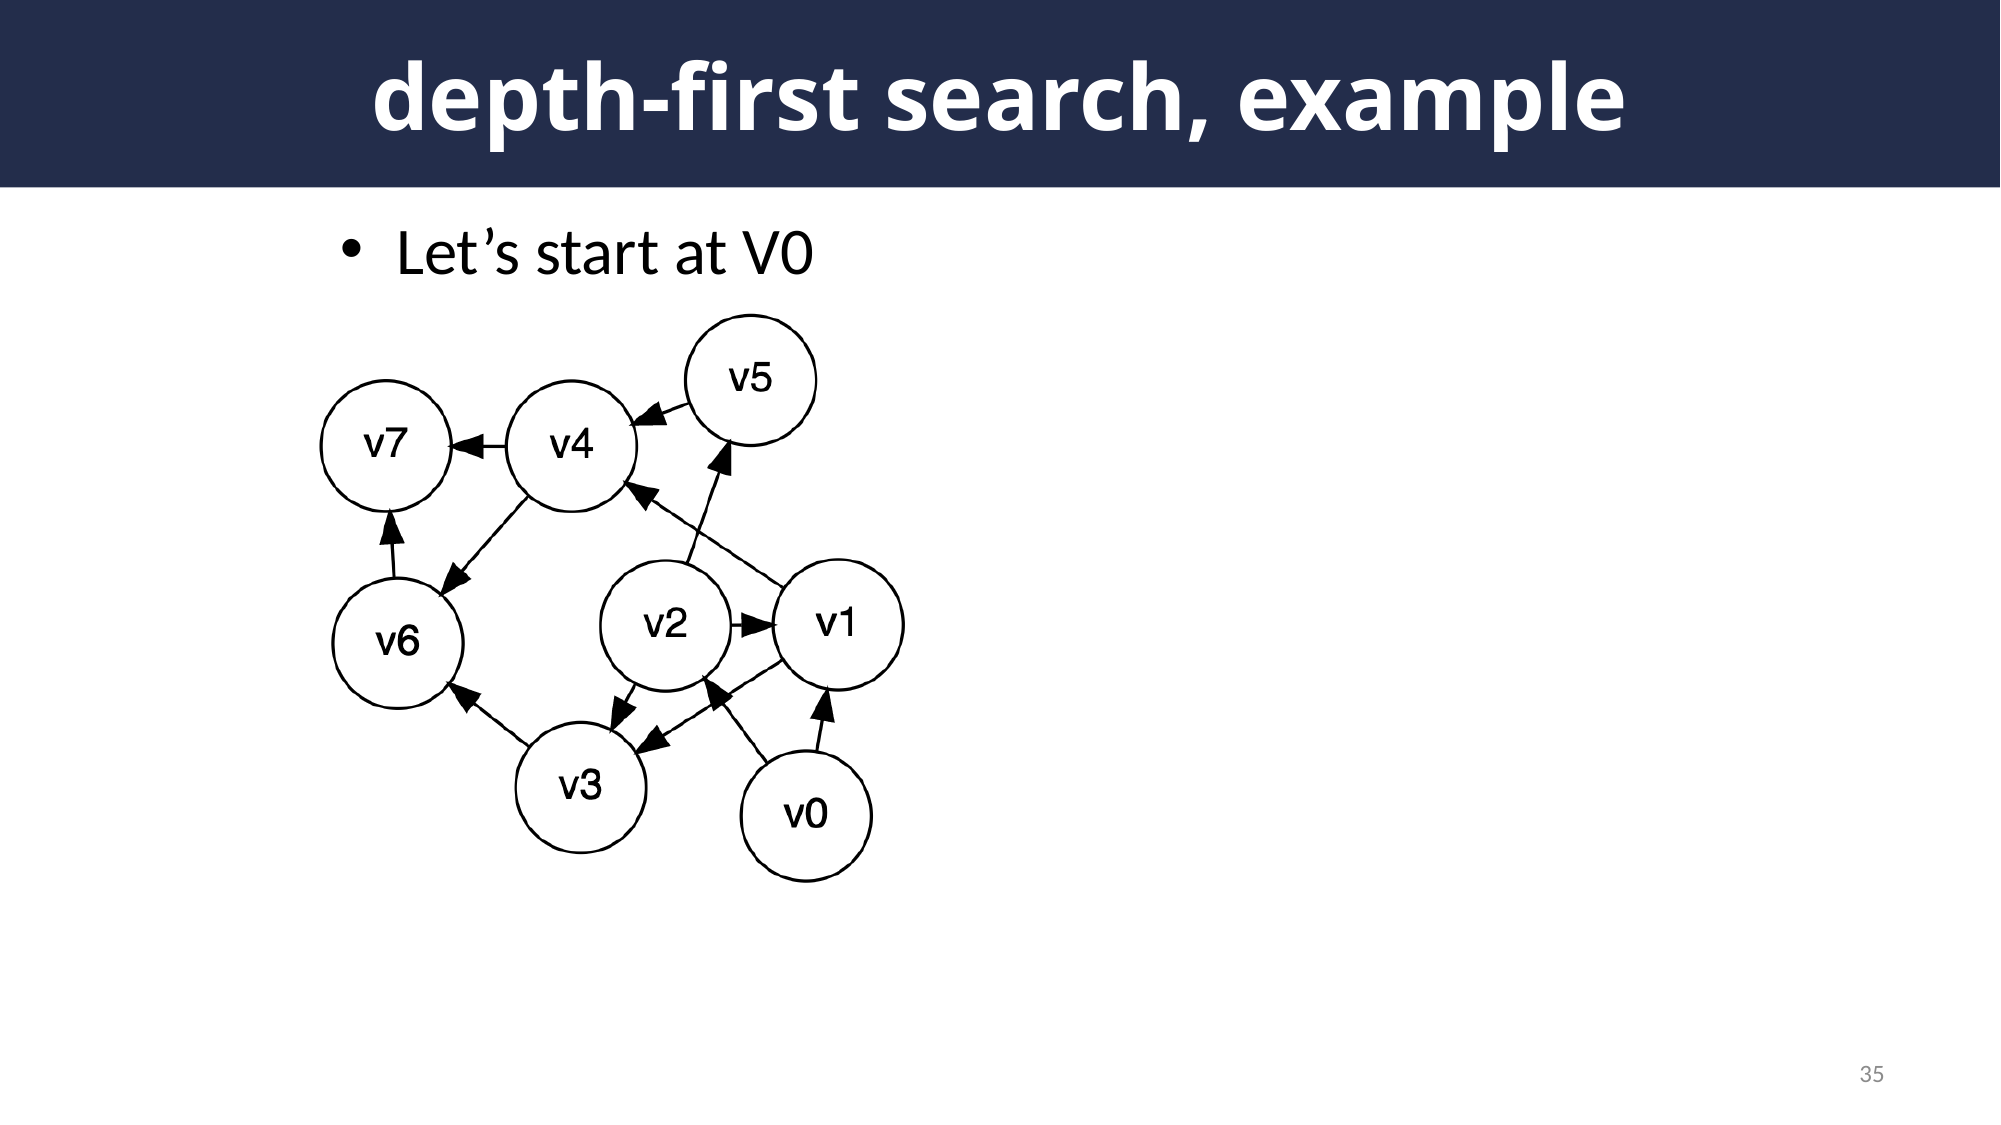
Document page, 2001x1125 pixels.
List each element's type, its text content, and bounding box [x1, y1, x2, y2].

list Let’s start at V0 [324, 200, 1675, 300]
picture [299, 294, 924, 901]
title depth-first search, example [99, 24, 1900, 163]
slide_number 35 [1433, 1042, 1900, 1103]
